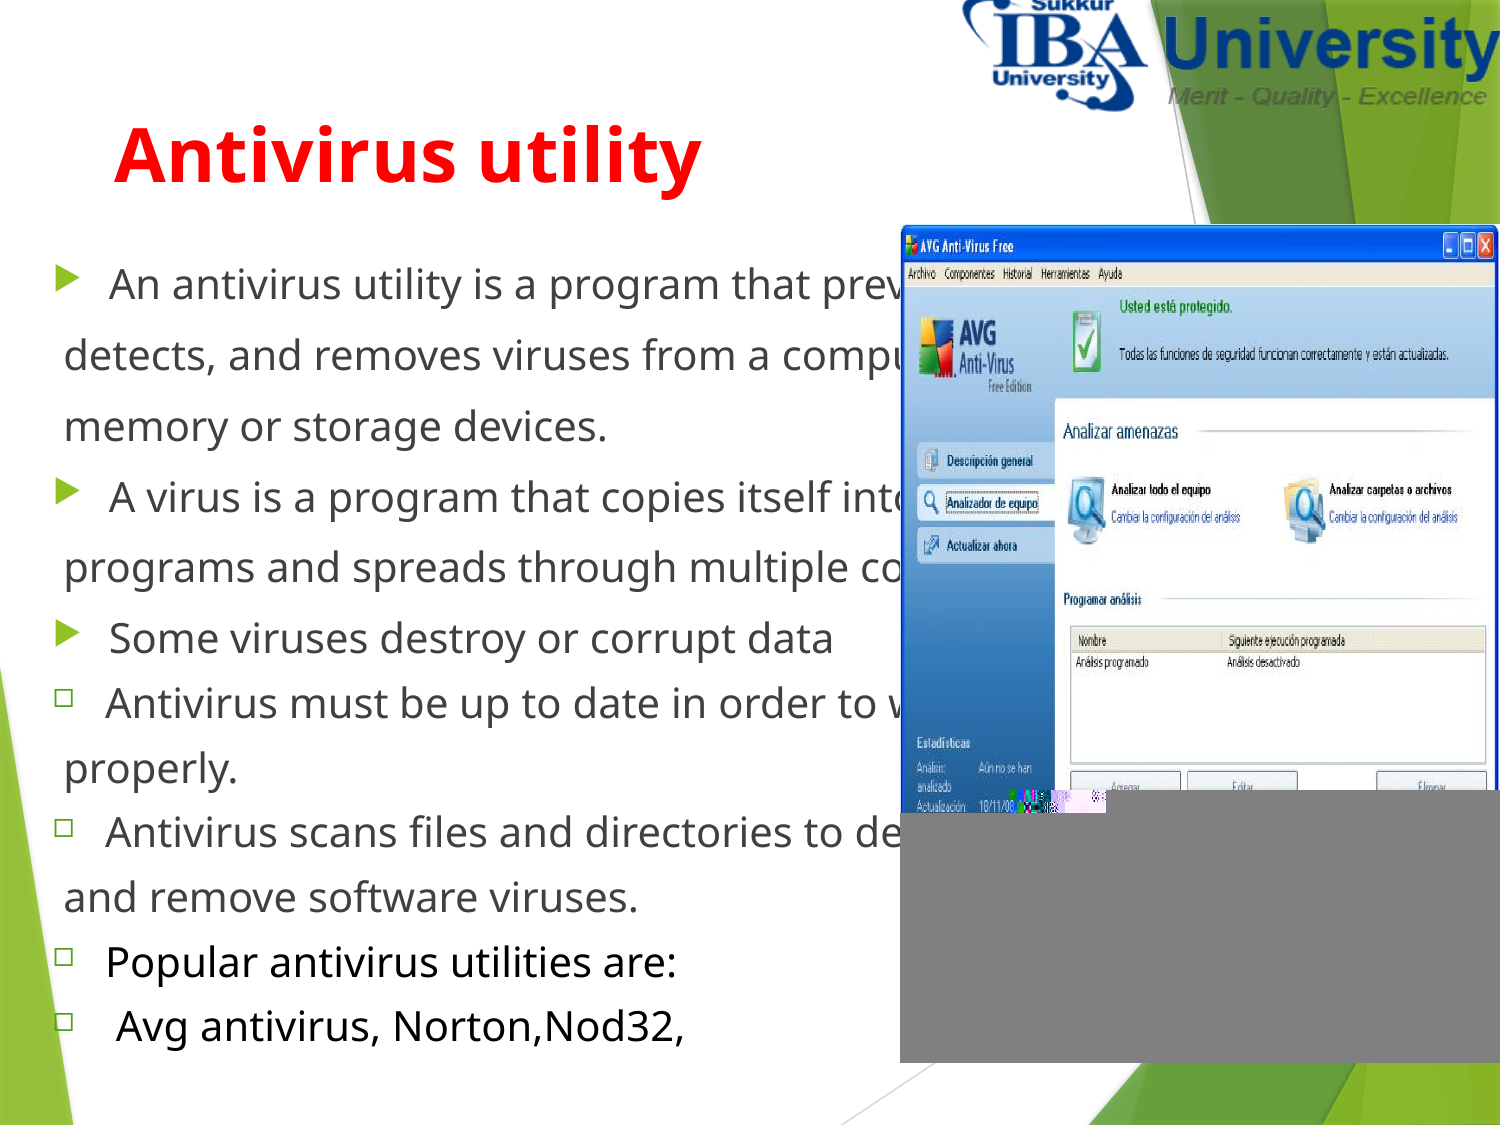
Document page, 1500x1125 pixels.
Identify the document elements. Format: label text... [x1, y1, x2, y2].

picture [899, 224, 1500, 1063]
picture [956, 0, 1500, 117]
list An antivirus utility is a program that prevents, detects, and removes viruses from a computer's memory or storage devices. A virus is a program that copies itself into other programs and spreads through multiple computers Some viruses destroy or corrupt data Antivirus must be up to date in order to work properly. Antivirus scans files and directories to detect, and remove software viruses. Popular antivirus utilities are: Avg antivirus, Norton,Nod32, [37, 249, 1500, 1125]
title Antivirus utility [99, 99, 1142, 249]
